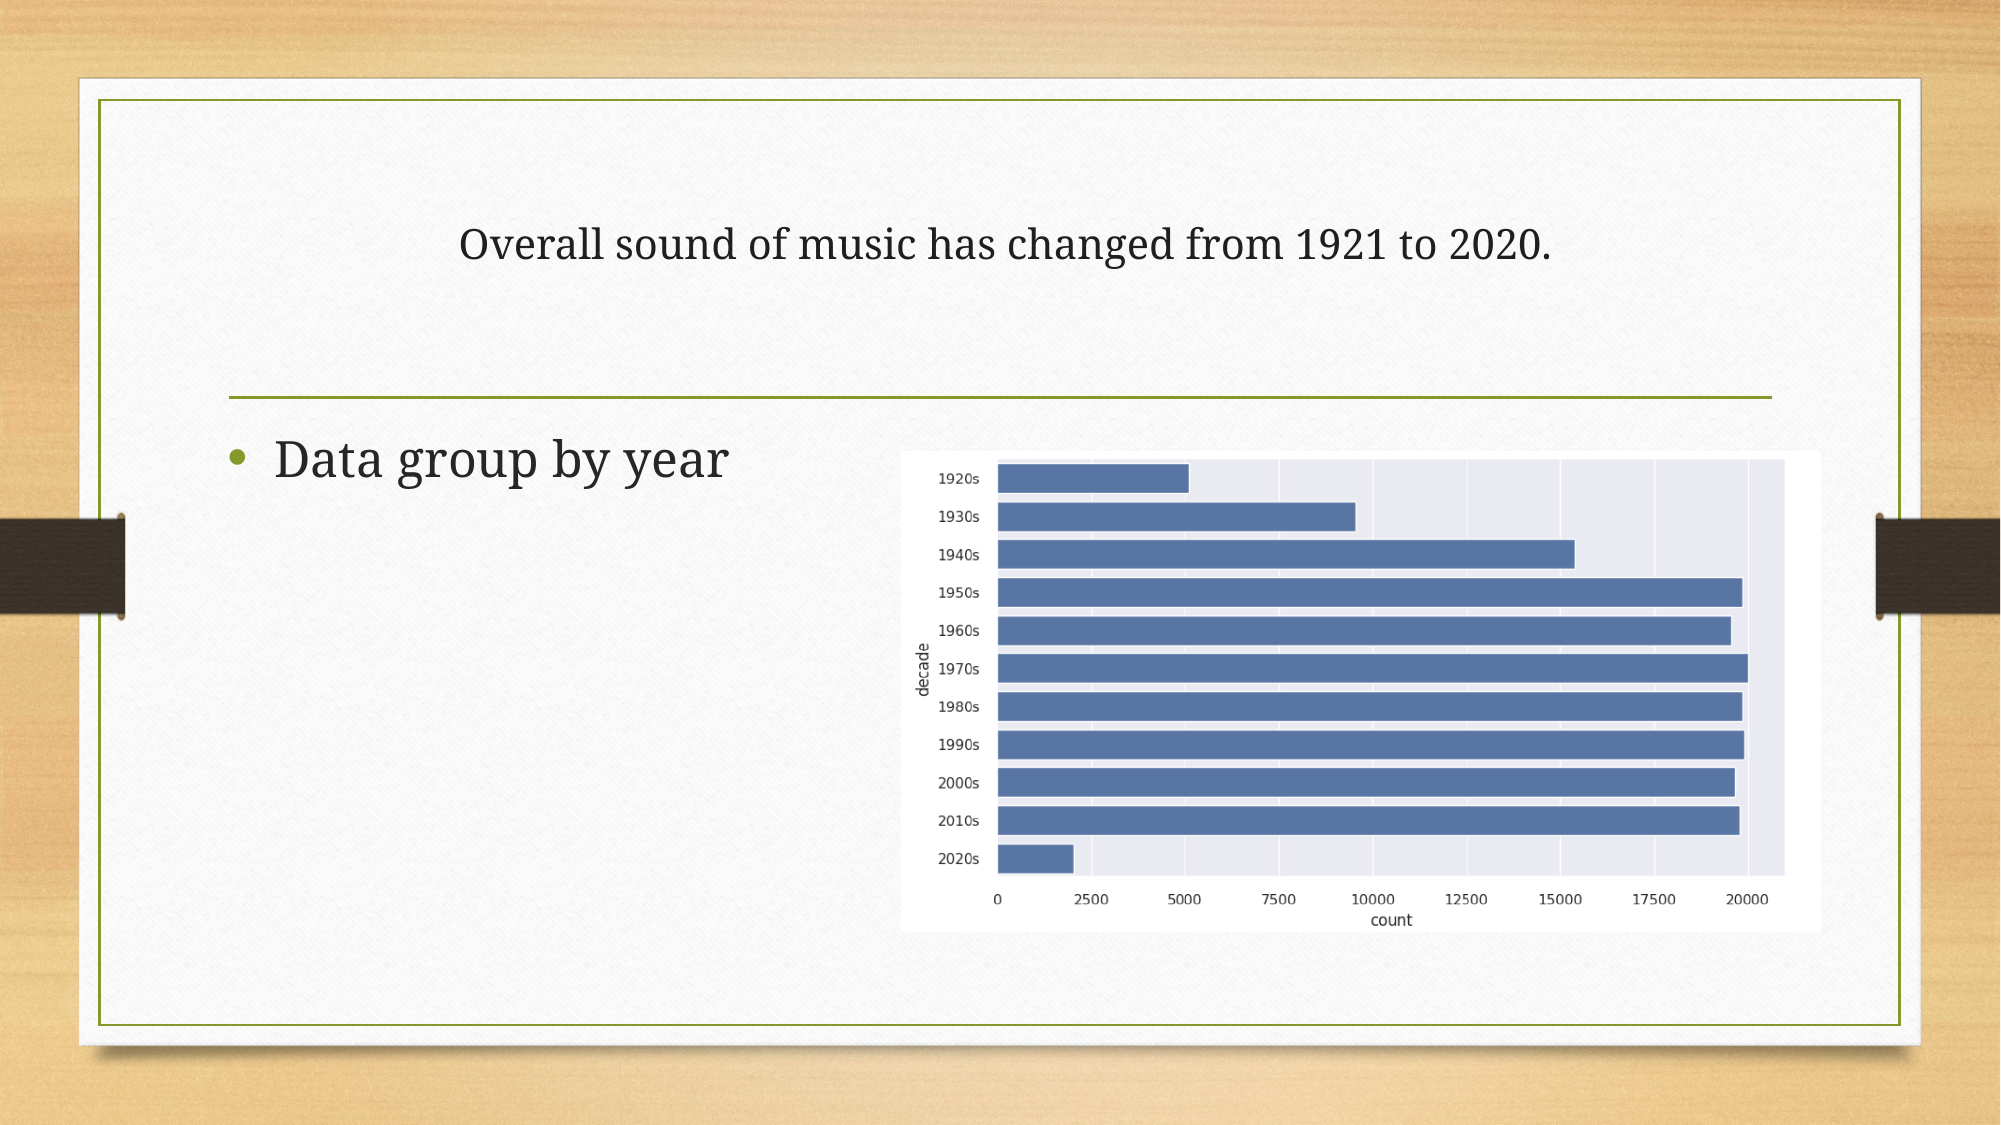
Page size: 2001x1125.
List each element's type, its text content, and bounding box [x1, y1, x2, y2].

picture [0, 0, 2001, 1125]
list Data group by year [212, 419, 1788, 964]
title Overall sound of music has changed from 1921 to 2020. [212, 161, 1788, 375]
